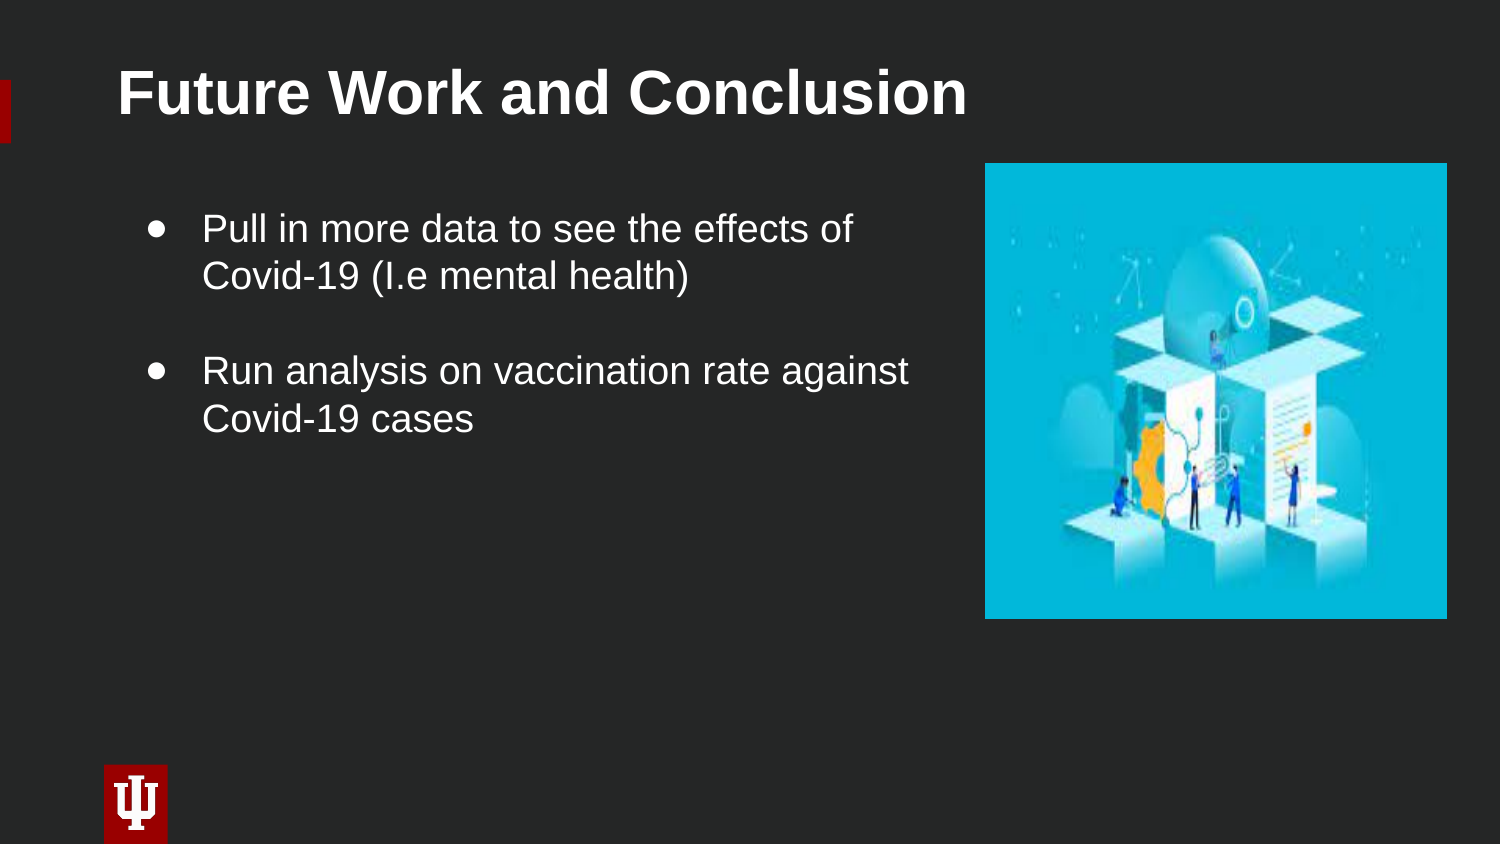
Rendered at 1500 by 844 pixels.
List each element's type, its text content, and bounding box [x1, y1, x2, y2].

text_box Pull in more data to see the effects of Covid-19 (I.e mental health) Run analysis on vaccination rate against Covid-19 cases [111, 187, 937, 491]
text_box Future Work and Conclusion [102, 37, 1328, 143]
picture [985, 163, 1447, 620]
picture [114, 775, 158, 830]
